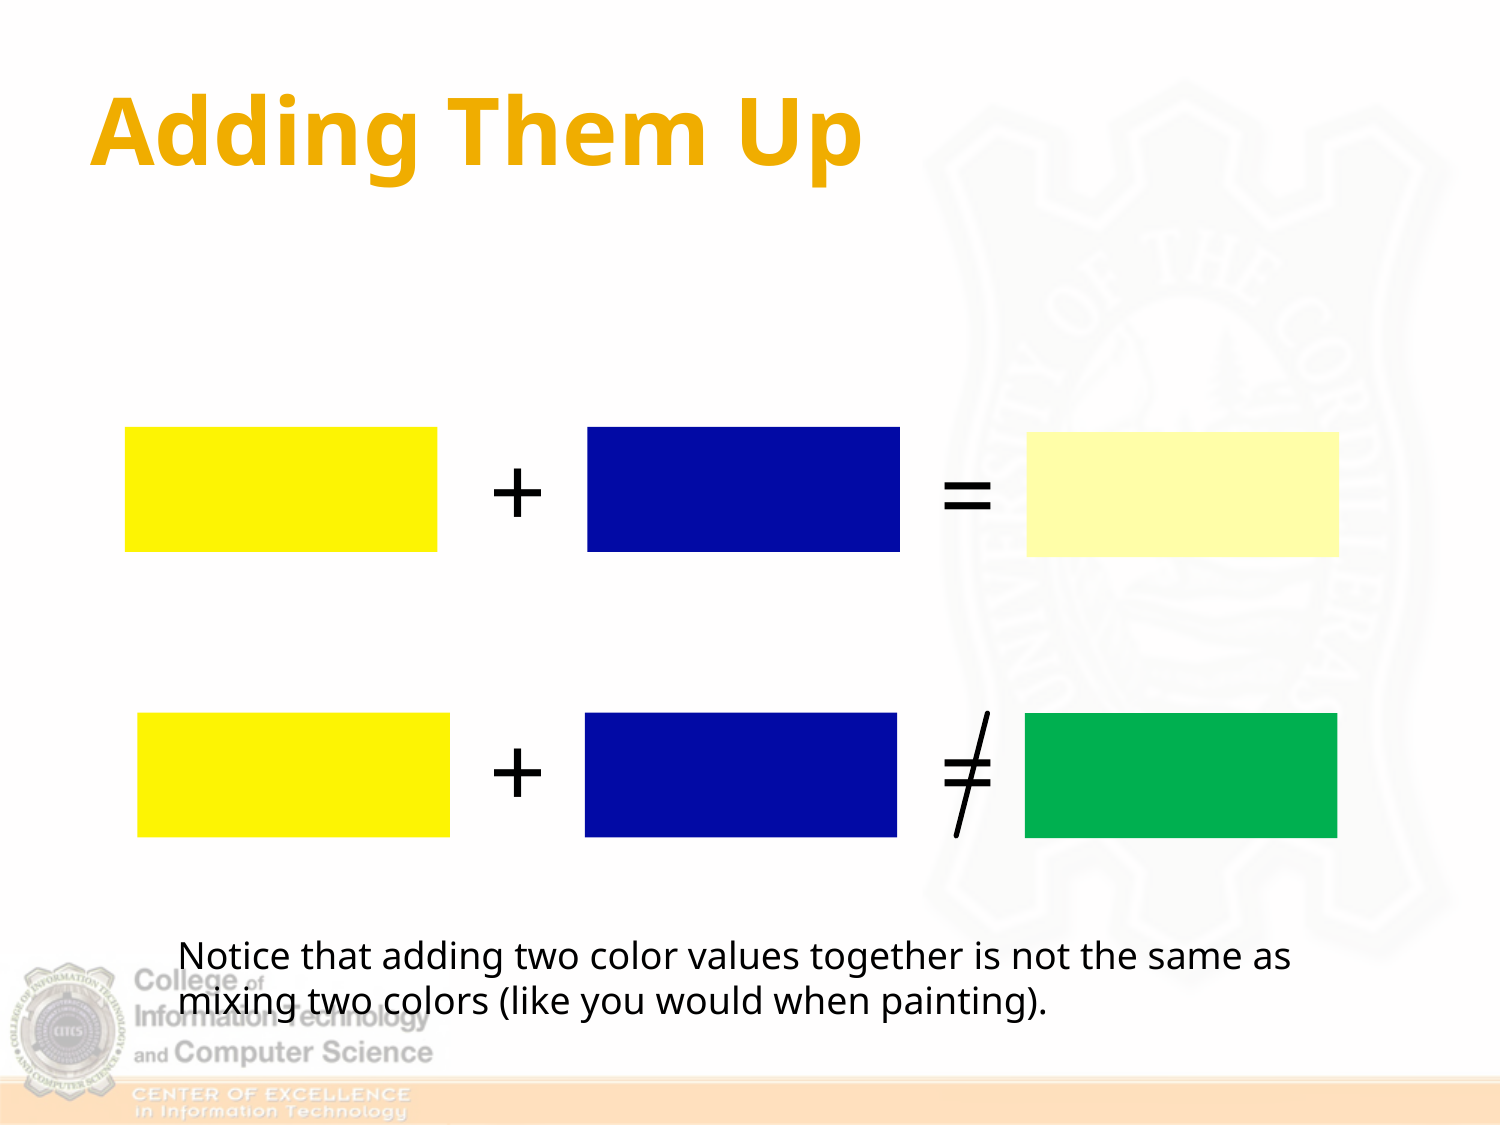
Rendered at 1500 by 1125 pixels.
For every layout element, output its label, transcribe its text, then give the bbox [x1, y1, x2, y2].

text_box [1023, 428, 1343, 561]
text_box [121, 423, 441, 556]
text_box [583, 423, 904, 556]
text_box + [474, 421, 538, 556]
text_box [581, 709, 901, 841]
text_box [1021, 709, 1341, 842]
text_box Notice that adding two color values together is not the same as mixing two colors (like you would when painting). [162, 924, 1375, 1030]
title Adding Them Up [75, 25, 1425, 231]
text_box + [474, 701, 538, 836]
text_box = [924, 701, 988, 836]
text_box = [924, 424, 988, 560]
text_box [956, 713, 988, 838]
text_box [133, 709, 454, 841]
